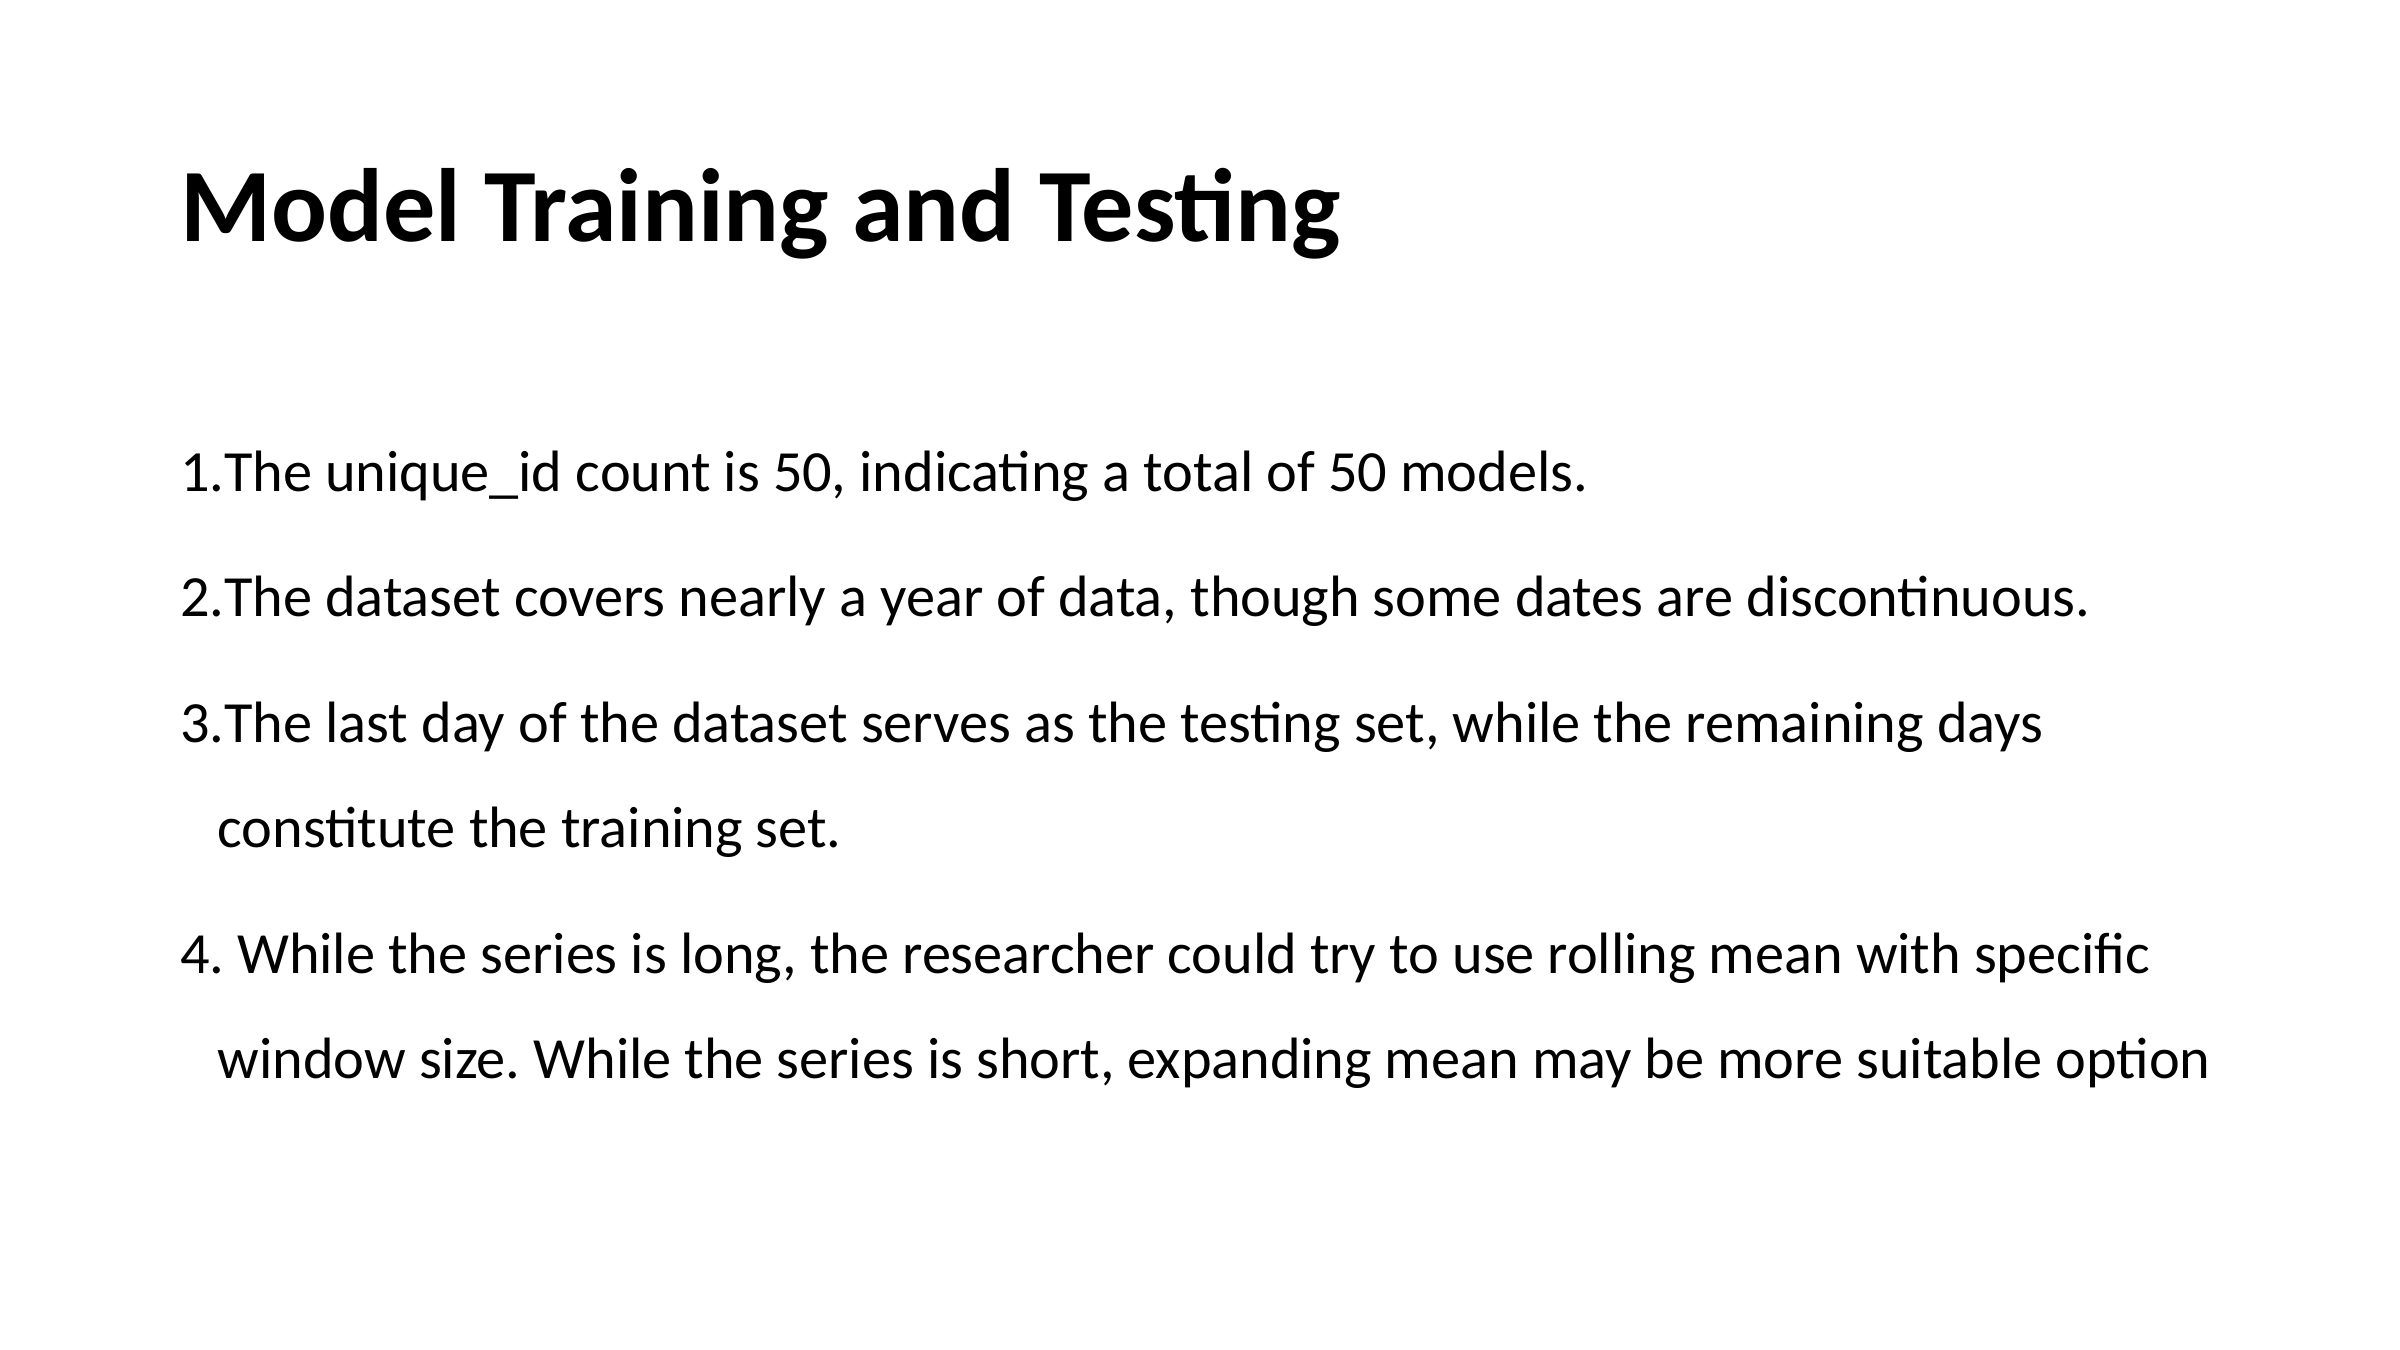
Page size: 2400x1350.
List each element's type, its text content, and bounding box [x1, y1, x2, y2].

title Model Training and Testing [165, 77, 2235, 339]
list The unique_id count is 50, indicating a total of 50 models. The dataset covers nearly a year of data, though some dates are discontinuous. The last day of the dataset serves as the testing set, while the remaining days constitute the training set. While the series is long, the researcher could try to use rolling mean with specific window size. While the series is short, expanding mean may be more suitable option [165, 390, 2235, 1247]
